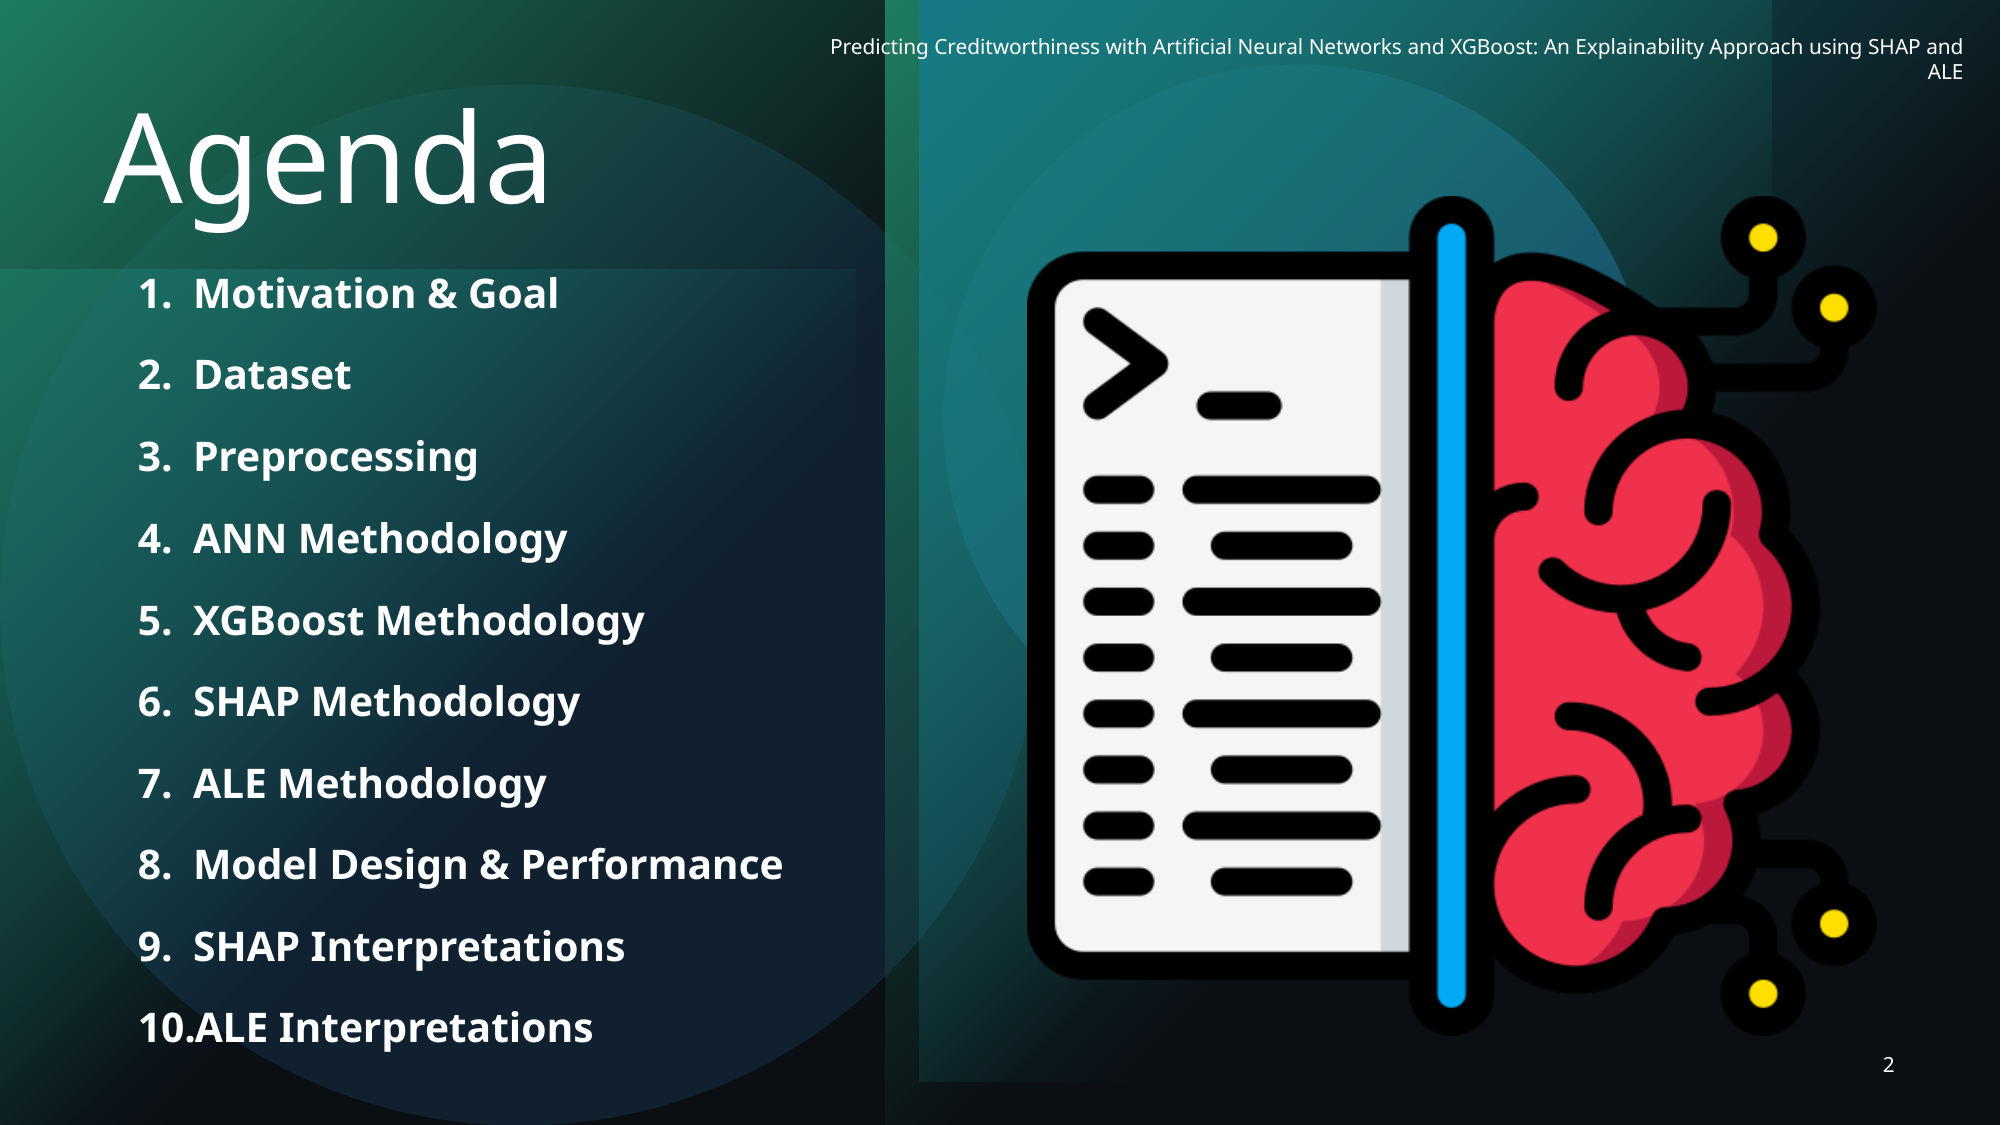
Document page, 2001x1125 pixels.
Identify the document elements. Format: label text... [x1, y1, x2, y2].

title Agenda [88, 88, 1910, 386]
text_box Predicting Creditworthiness with Artificial Neural Networks and XGBoost: An Explainability Approach using SHAP and ALE [790, 26, 1979, 91]
list Motivation & Goal Dataset Preprocessing ANN Methodology XGBoost Methodology SHAP Methodology ALE Methodology Model Design & Performance SHAP Interpretations ALE Interpretations [123, 247, 994, 1064]
picture [1027, 196, 1878, 1037]
slide_number ‹#› [1785, 1035, 1910, 1096]
